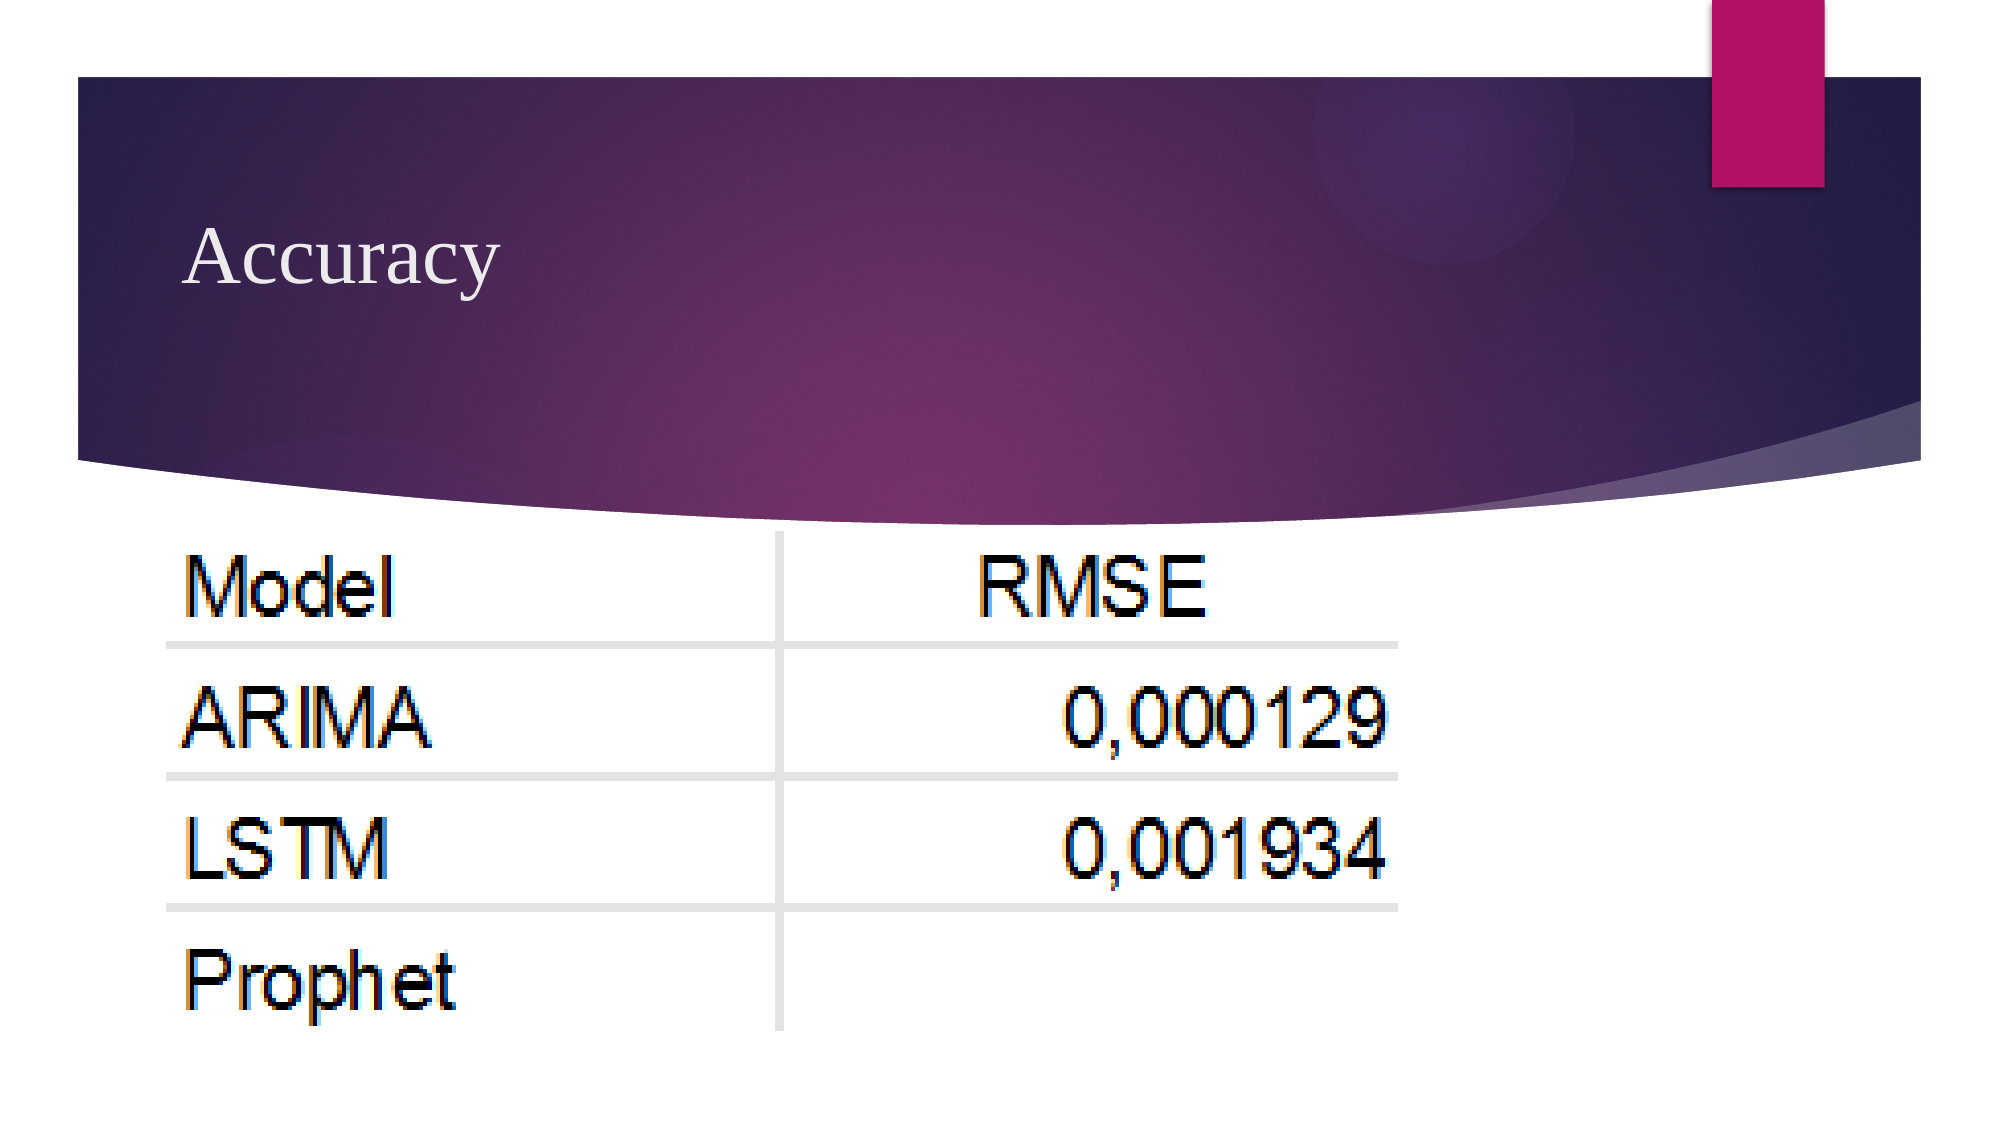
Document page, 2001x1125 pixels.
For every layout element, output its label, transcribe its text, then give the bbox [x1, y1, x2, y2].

picture [166, 531, 1398, 1031]
title Accuracy [166, 137, 1616, 363]
